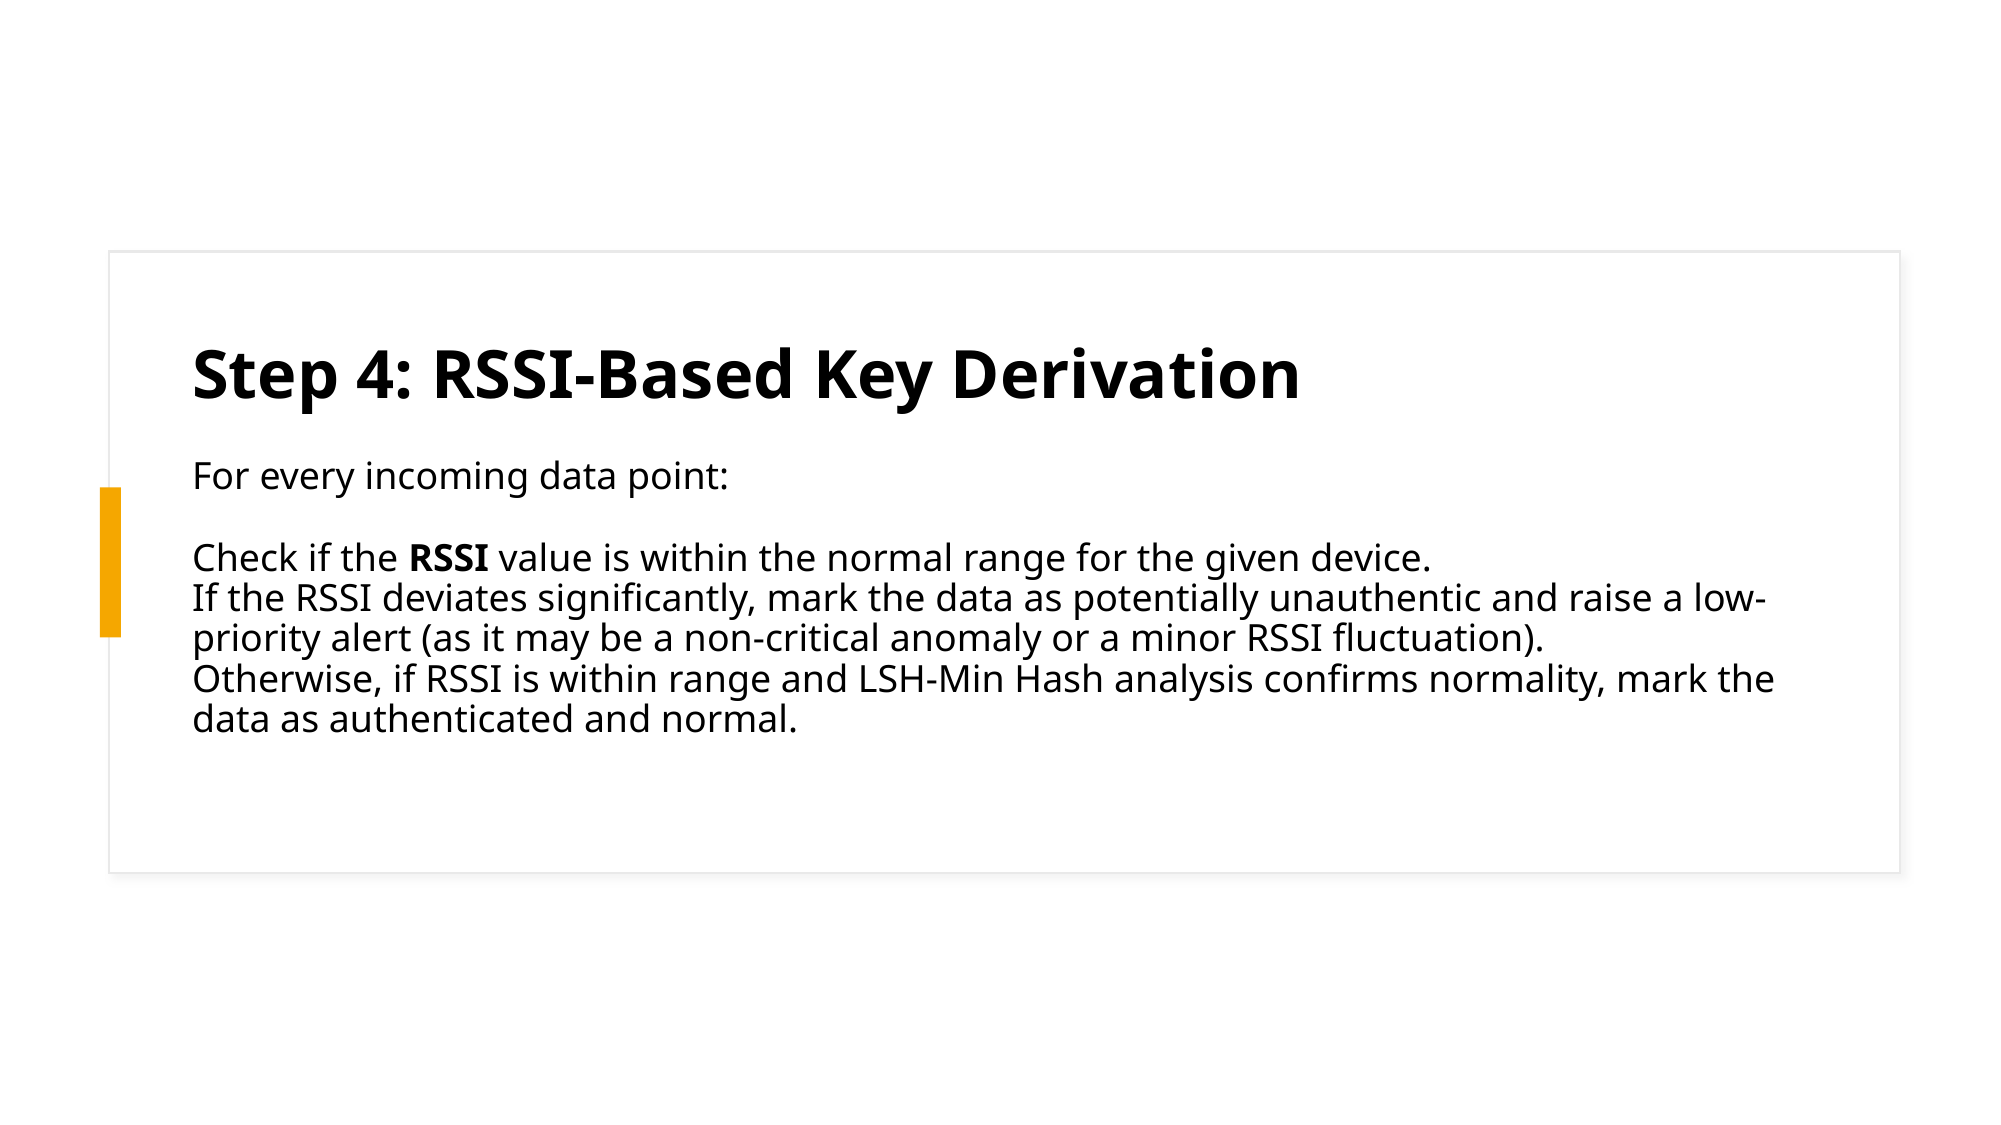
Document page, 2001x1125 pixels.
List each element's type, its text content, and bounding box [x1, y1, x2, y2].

title Step 4: RSSI-Based Key Derivation For every incoming data point: Check if the RSSI value is within the normal range for the given device. If the RSSI deviates significantly, mark the data as potentially unauthentic and raise a low-priority alert (as it may be a non-critical anomaly or a minor RSSI fluctuation). Otherwise, if RSSI is within range and LSH-Min Hash analysis confirms normality, mark the data as authenticated and normal. [176, 318, 1847, 809]
